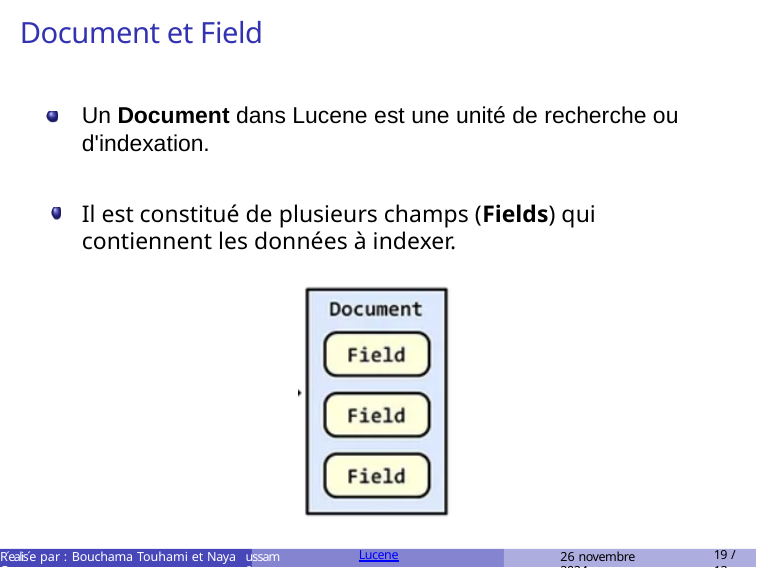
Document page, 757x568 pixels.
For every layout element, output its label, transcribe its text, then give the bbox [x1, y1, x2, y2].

text_box Un Document dans Lucene est une unité de recherche ou d'indexation. Il est constitué de plusieurs champs (Fields) qui contiennent les données à indexer. [77, 92, 721, 255]
picture [46, 111, 58, 123]
title Document et Field [15, 11, 307, 110]
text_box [0, 548, 757, 568]
picture [51, 207, 61, 222]
picture [298, 275, 458, 530]
